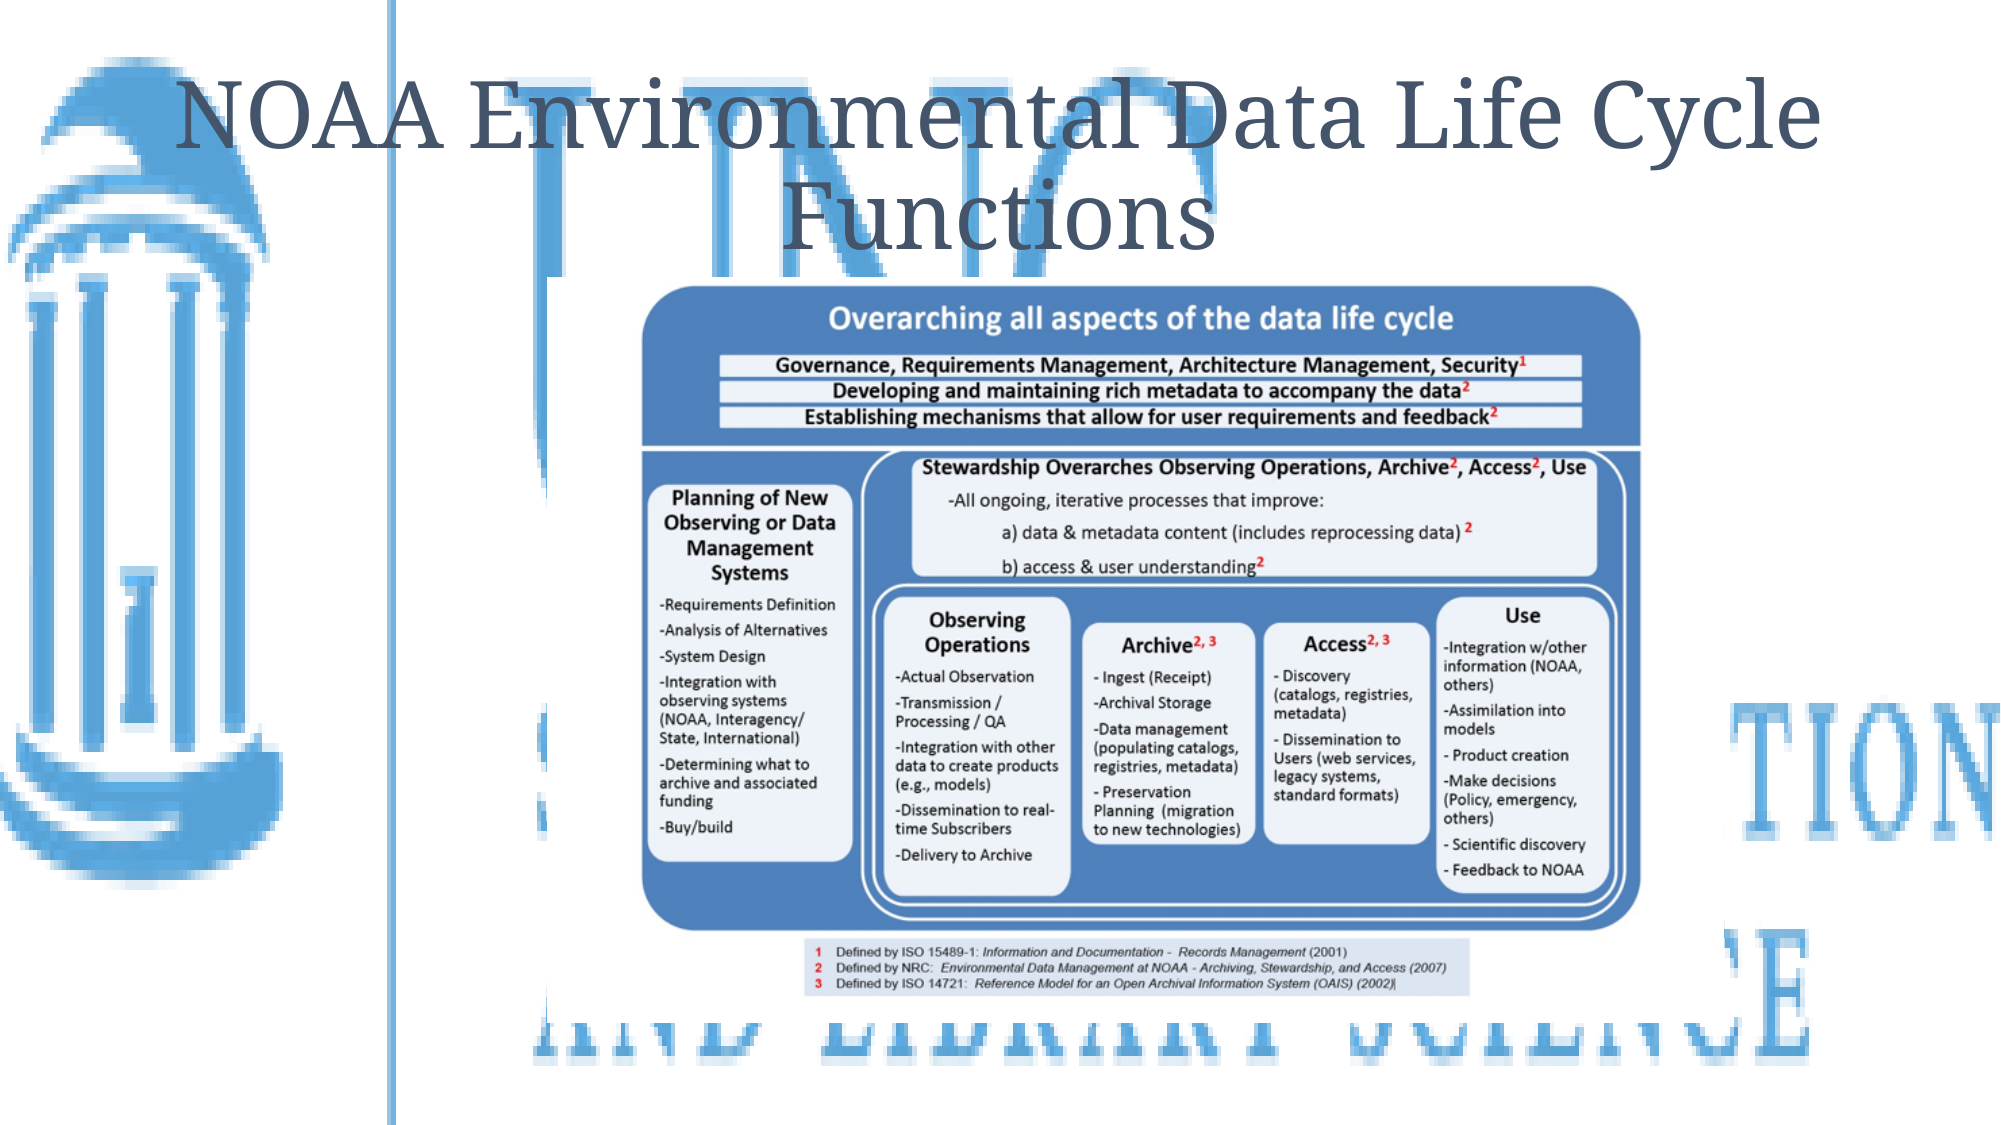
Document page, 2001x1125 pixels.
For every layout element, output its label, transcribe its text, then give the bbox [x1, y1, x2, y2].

picture [0, 0, 2001, 1125]
title NOAA Environmental Data Life Cycle Functions [137, 59, 1863, 278]
